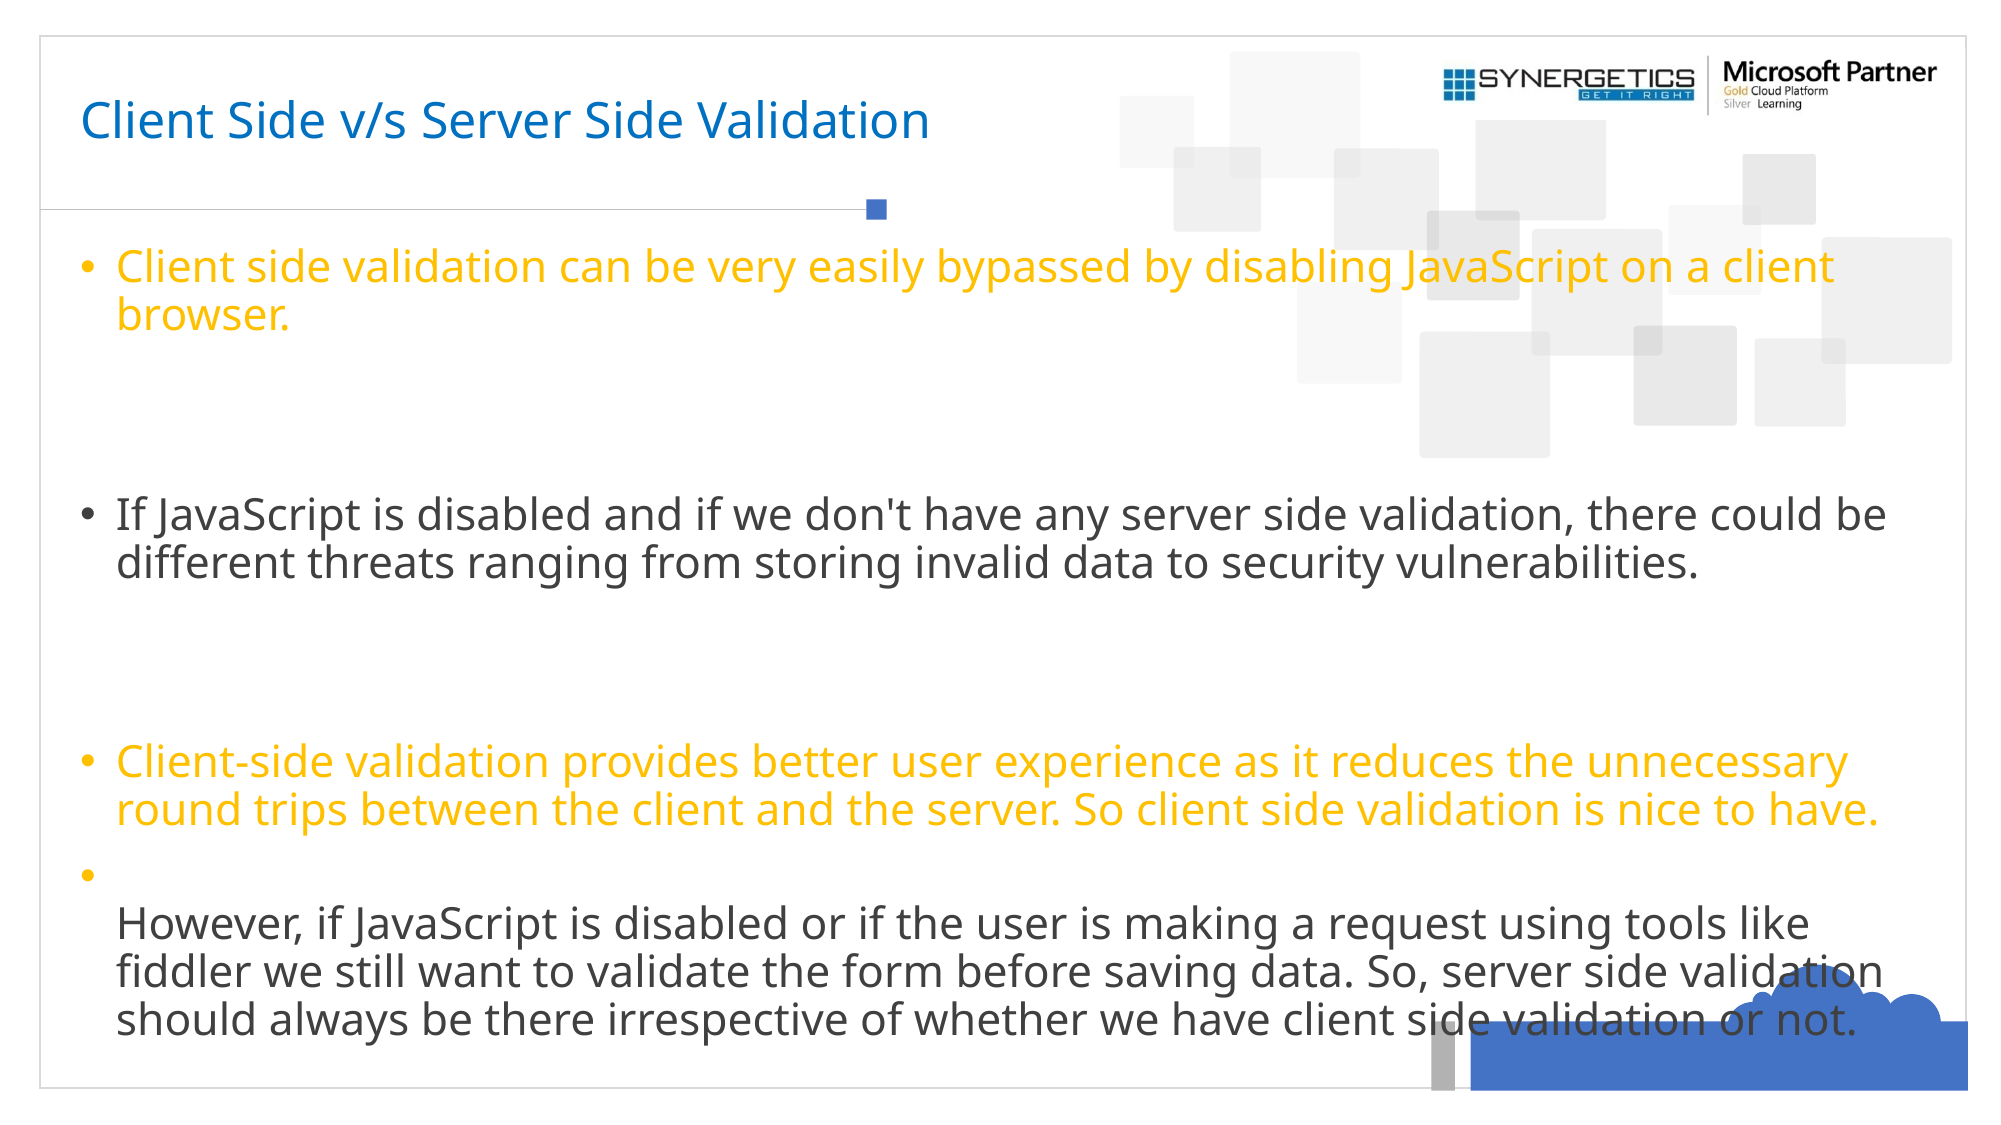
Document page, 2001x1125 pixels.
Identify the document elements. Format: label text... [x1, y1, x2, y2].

list Client side validation can be very easily bypassed by disabling JavaScript on a client browser. If JavaScript is disabled and if we don't have any server side validation, there could be different threats ranging from storing invalid data to security vulnerabilities. Client-side validation provides better user experience as it reduces the unnecessary round trips between the client and the server. So client side validation is nice to have. However, if JavaScript is disabled or if the user is making a request using tools like fiddler we still want to validate the form before saving data. So, server side validation should always be there irrespective of whether we have client side validation or not. [64, 236, 1932, 1065]
title Client Side v/s Server Side Validation [64, 59, 1932, 186]
picture [1431, 48, 1955, 120]
